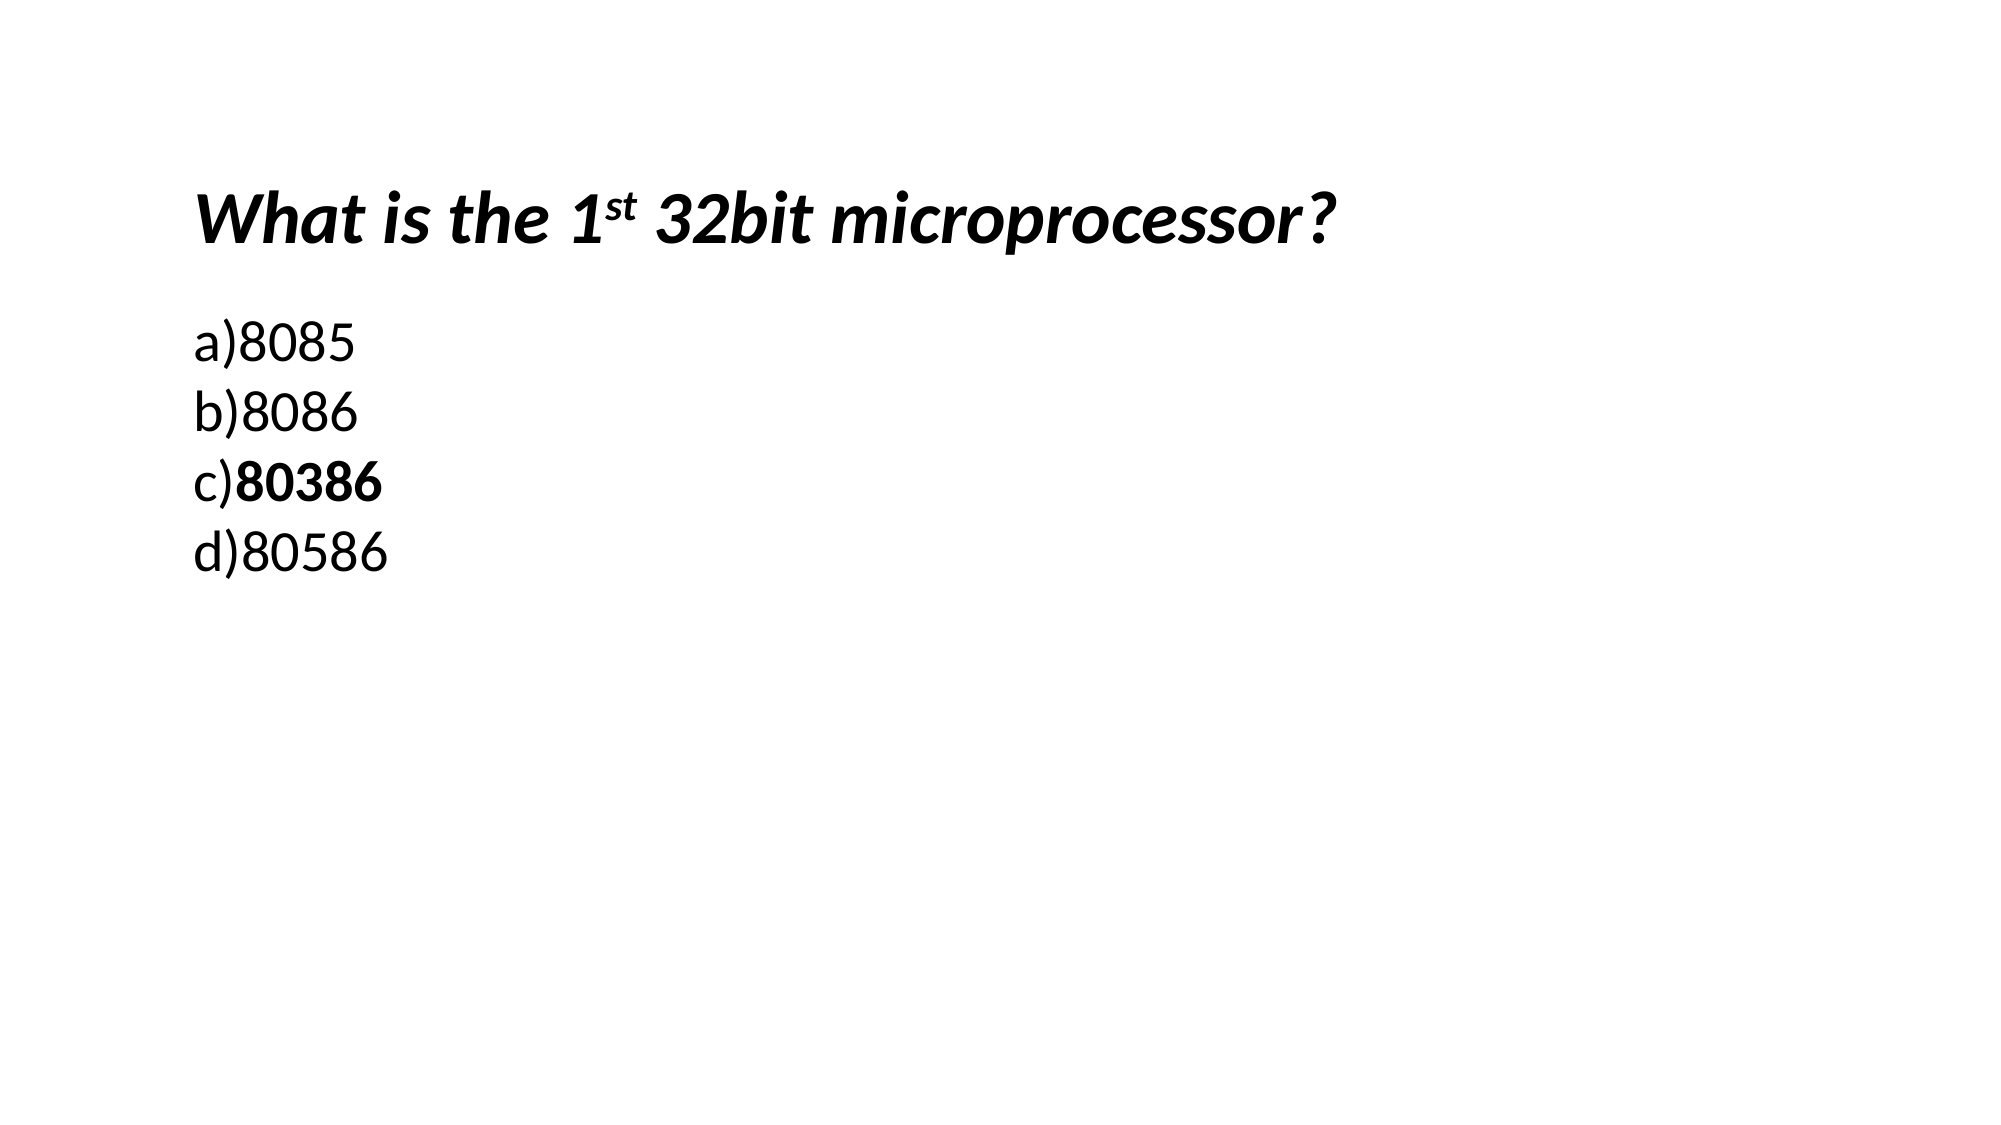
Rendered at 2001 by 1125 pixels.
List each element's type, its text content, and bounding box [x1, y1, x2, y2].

text_box What is the 1st 32bit microprocessor? a)8085 b)8086 c)80386 d)80586 [178, 160, 1827, 591]
